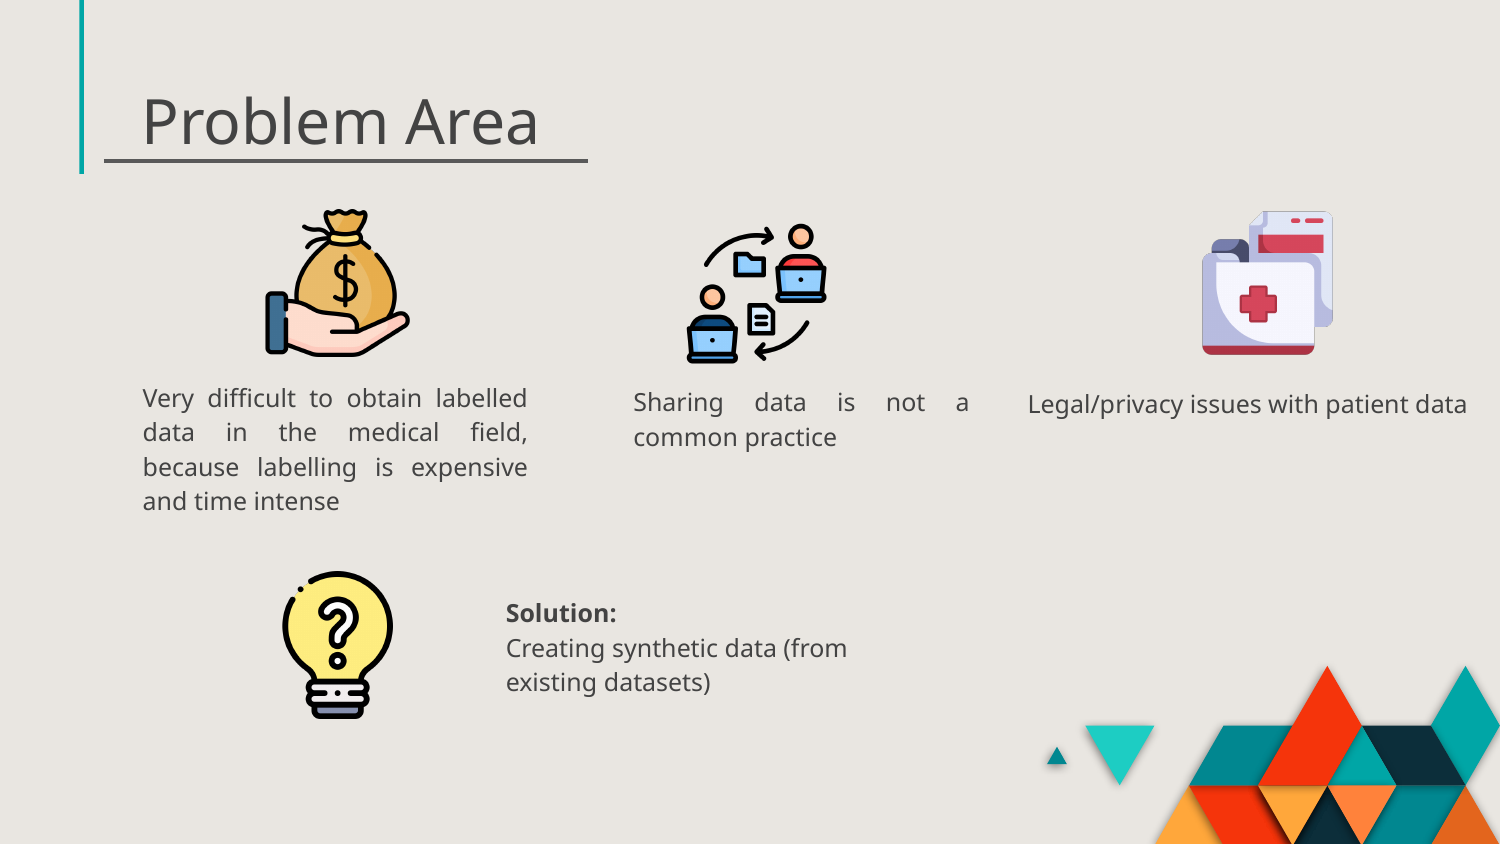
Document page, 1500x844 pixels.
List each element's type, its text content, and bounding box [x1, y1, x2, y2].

text_box Sharing data is not a common practice [514, 367, 986, 463]
picture [263, 570, 412, 720]
picture [1193, 209, 1342, 358]
text_box Legal/privacy issues with patient data [986, 369, 1500, 434]
picture [263, 209, 412, 358]
picture [682, 219, 831, 368]
text_box Solution: Creating synthetic data (from existing datasets) [386, 555, 956, 735]
title Problem Area [126, 76, 1455, 172]
text_box Very difficult to obtain labelled data in the medical field, because labelling is expensive and time intense [23, 362, 544, 478]
